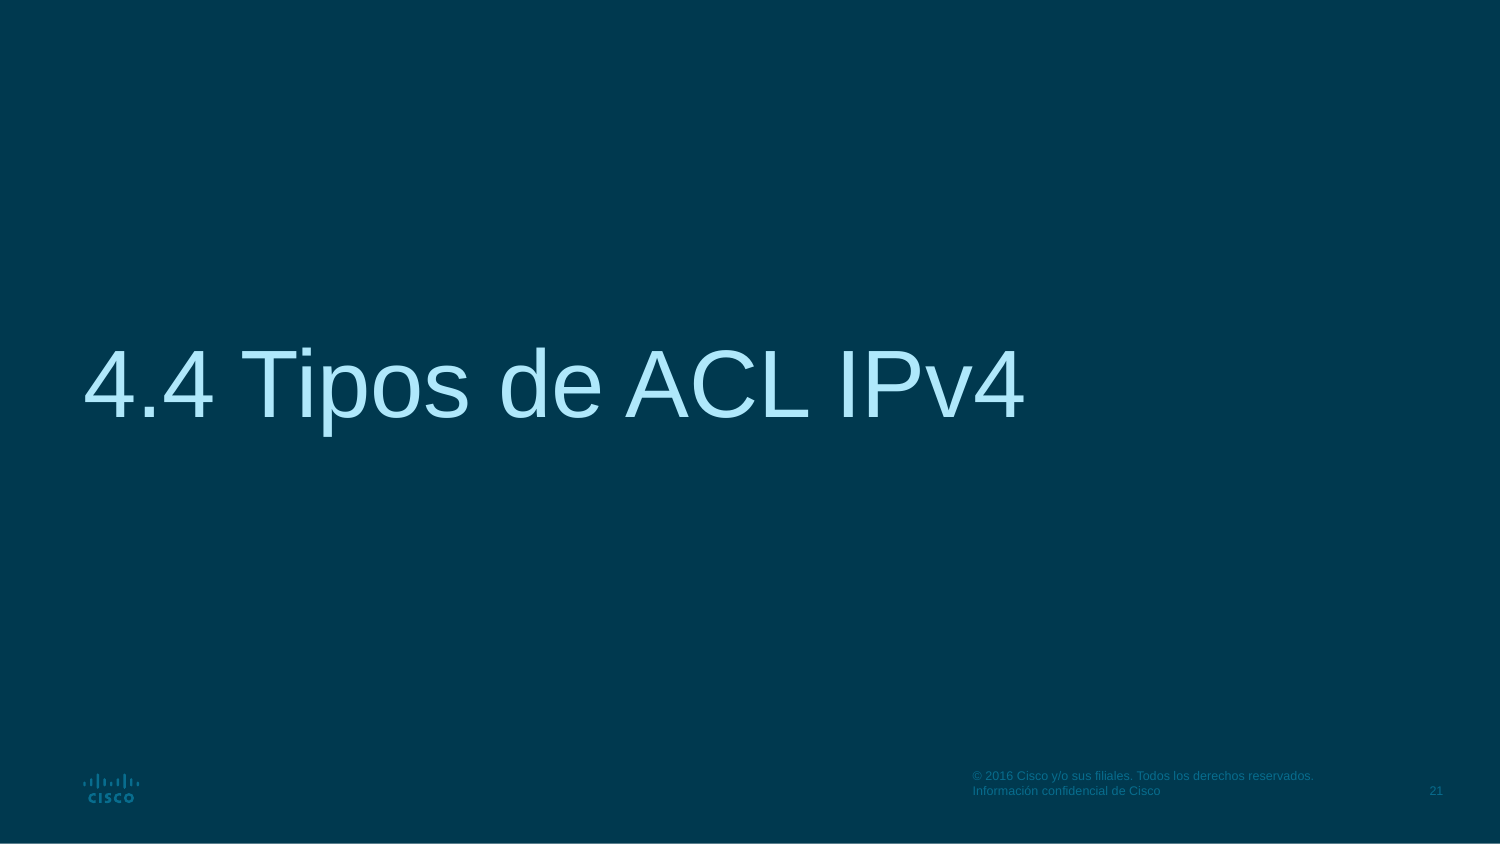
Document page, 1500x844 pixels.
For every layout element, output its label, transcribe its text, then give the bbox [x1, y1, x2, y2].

title 4.4 Tipos de ACL IPv4 [68, 293, 1356, 446]
